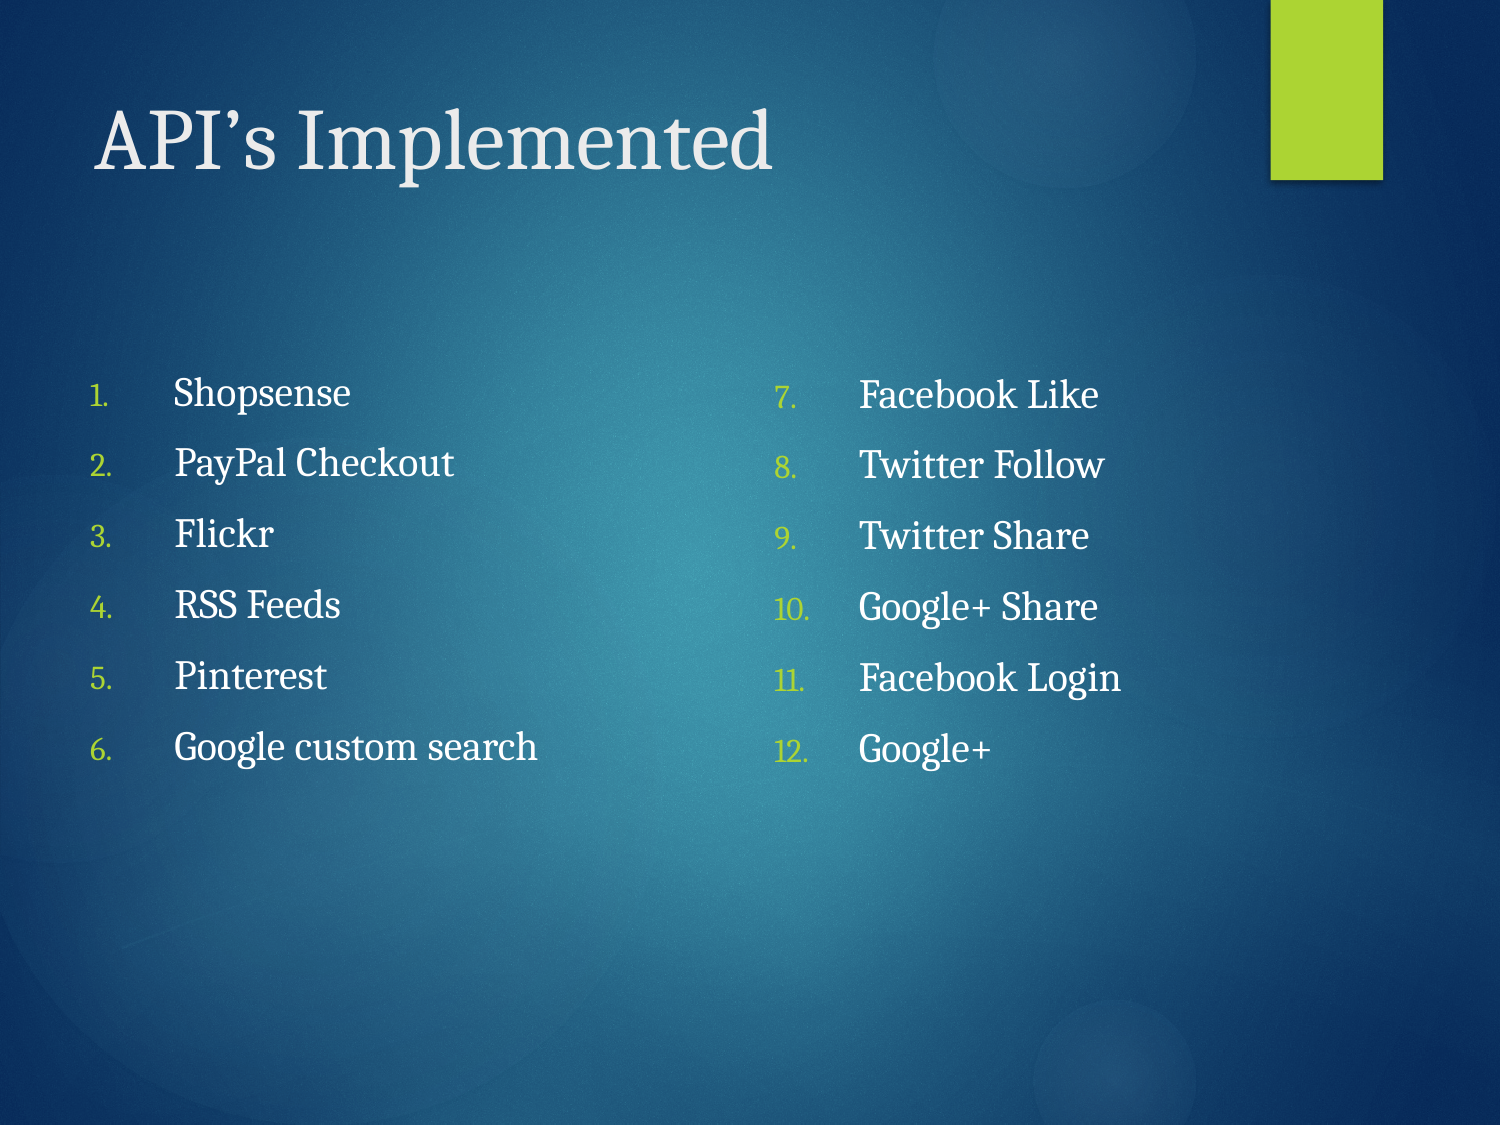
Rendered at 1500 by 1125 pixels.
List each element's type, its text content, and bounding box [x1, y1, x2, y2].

title API’s Implemented [79, 74, 1237, 304]
list Facebook Like Twitter Follow Twitter Share Google+ Share Facebook Login Google+ [759, 358, 1455, 998]
list Shopsense PayPal Checkout Flickr RSS Feeds Pinterest Google custom search [75, 356, 738, 1061]
